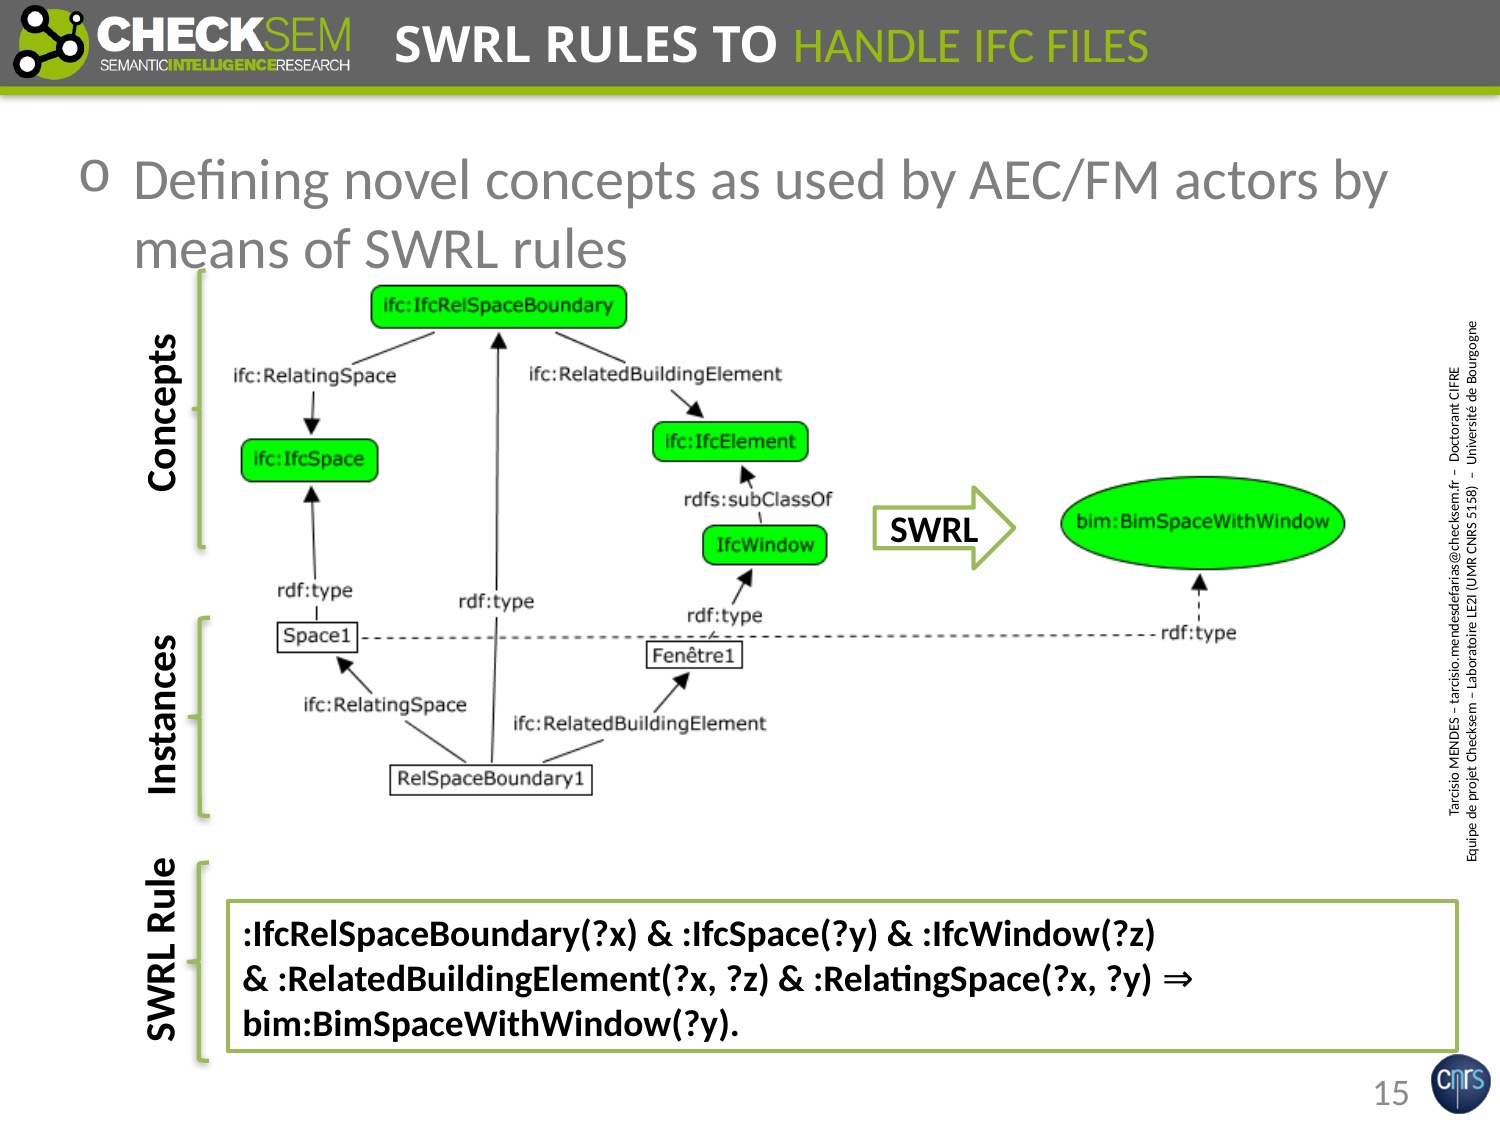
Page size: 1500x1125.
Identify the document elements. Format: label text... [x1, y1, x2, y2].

text_box [191, 860, 209, 1063]
text_box :IfcRelSpaceBoundary(?x) & :IfcSpace(?y) & :IfcWindow(?z) & :RelatedBuildingElement(?x, ?z) & :RelatingSpace(?x, ?y) ⇒ bim:BimSpaceWithWindow(?y). [226, 899, 1459, 1053]
list Defining novel concepts as used by AEC/FM actors by means of SWRL rules [62, 133, 1412, 793]
picture [9, 1, 369, 83]
text_box Instances [126, 619, 192, 812]
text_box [227, 271, 1358, 807]
text_box Concepts [126, 318, 192, 507]
text_box SWRL Rule [125, 842, 191, 1067]
slide_number 15 [1074, 1060, 1425, 1121]
title SWRL RULES TO handle IFC files [379, 0, 1453, 86]
picture [1429, 1054, 1492, 1114]
text_box [192, 268, 206, 550]
text_box [192, 615, 210, 819]
